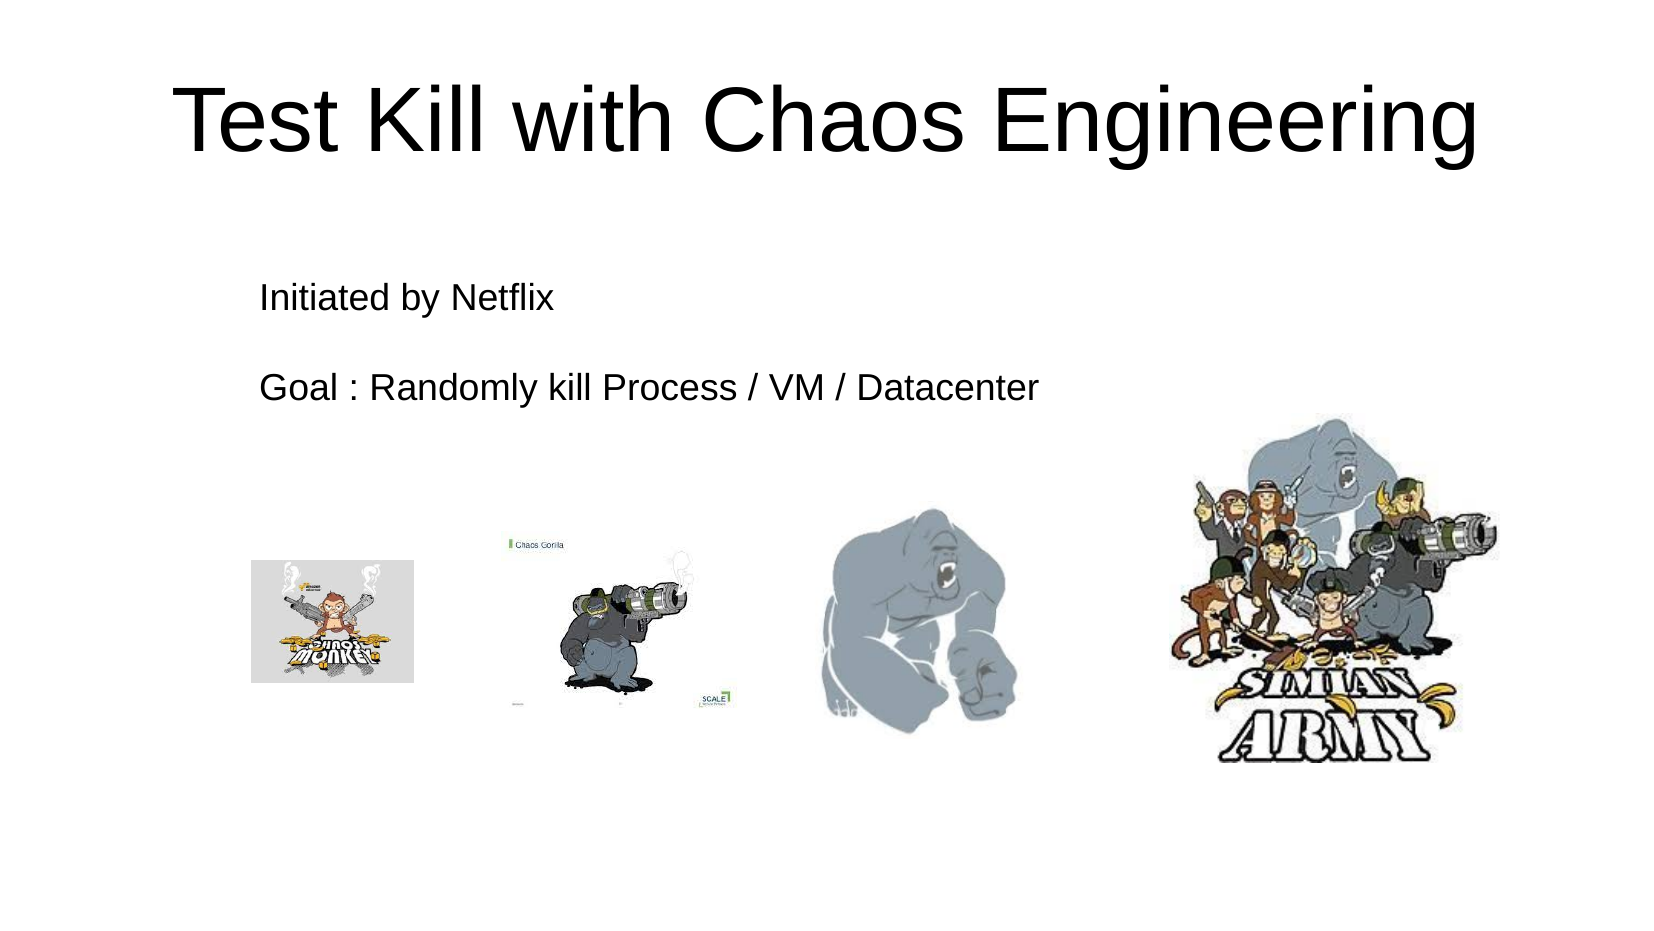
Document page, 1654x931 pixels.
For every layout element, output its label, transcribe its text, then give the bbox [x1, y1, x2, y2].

picture [251, 560, 414, 683]
picture [1168, 413, 1506, 763]
picture [501, 531, 739, 709]
picture [798, 501, 1047, 739]
text_box Initiated by Netflix Goal : Randomly kill Process / VM / Datacenter [244, 265, 1055, 416]
title Test Kill with Chaos Engineering [82, 37, 1571, 193]
